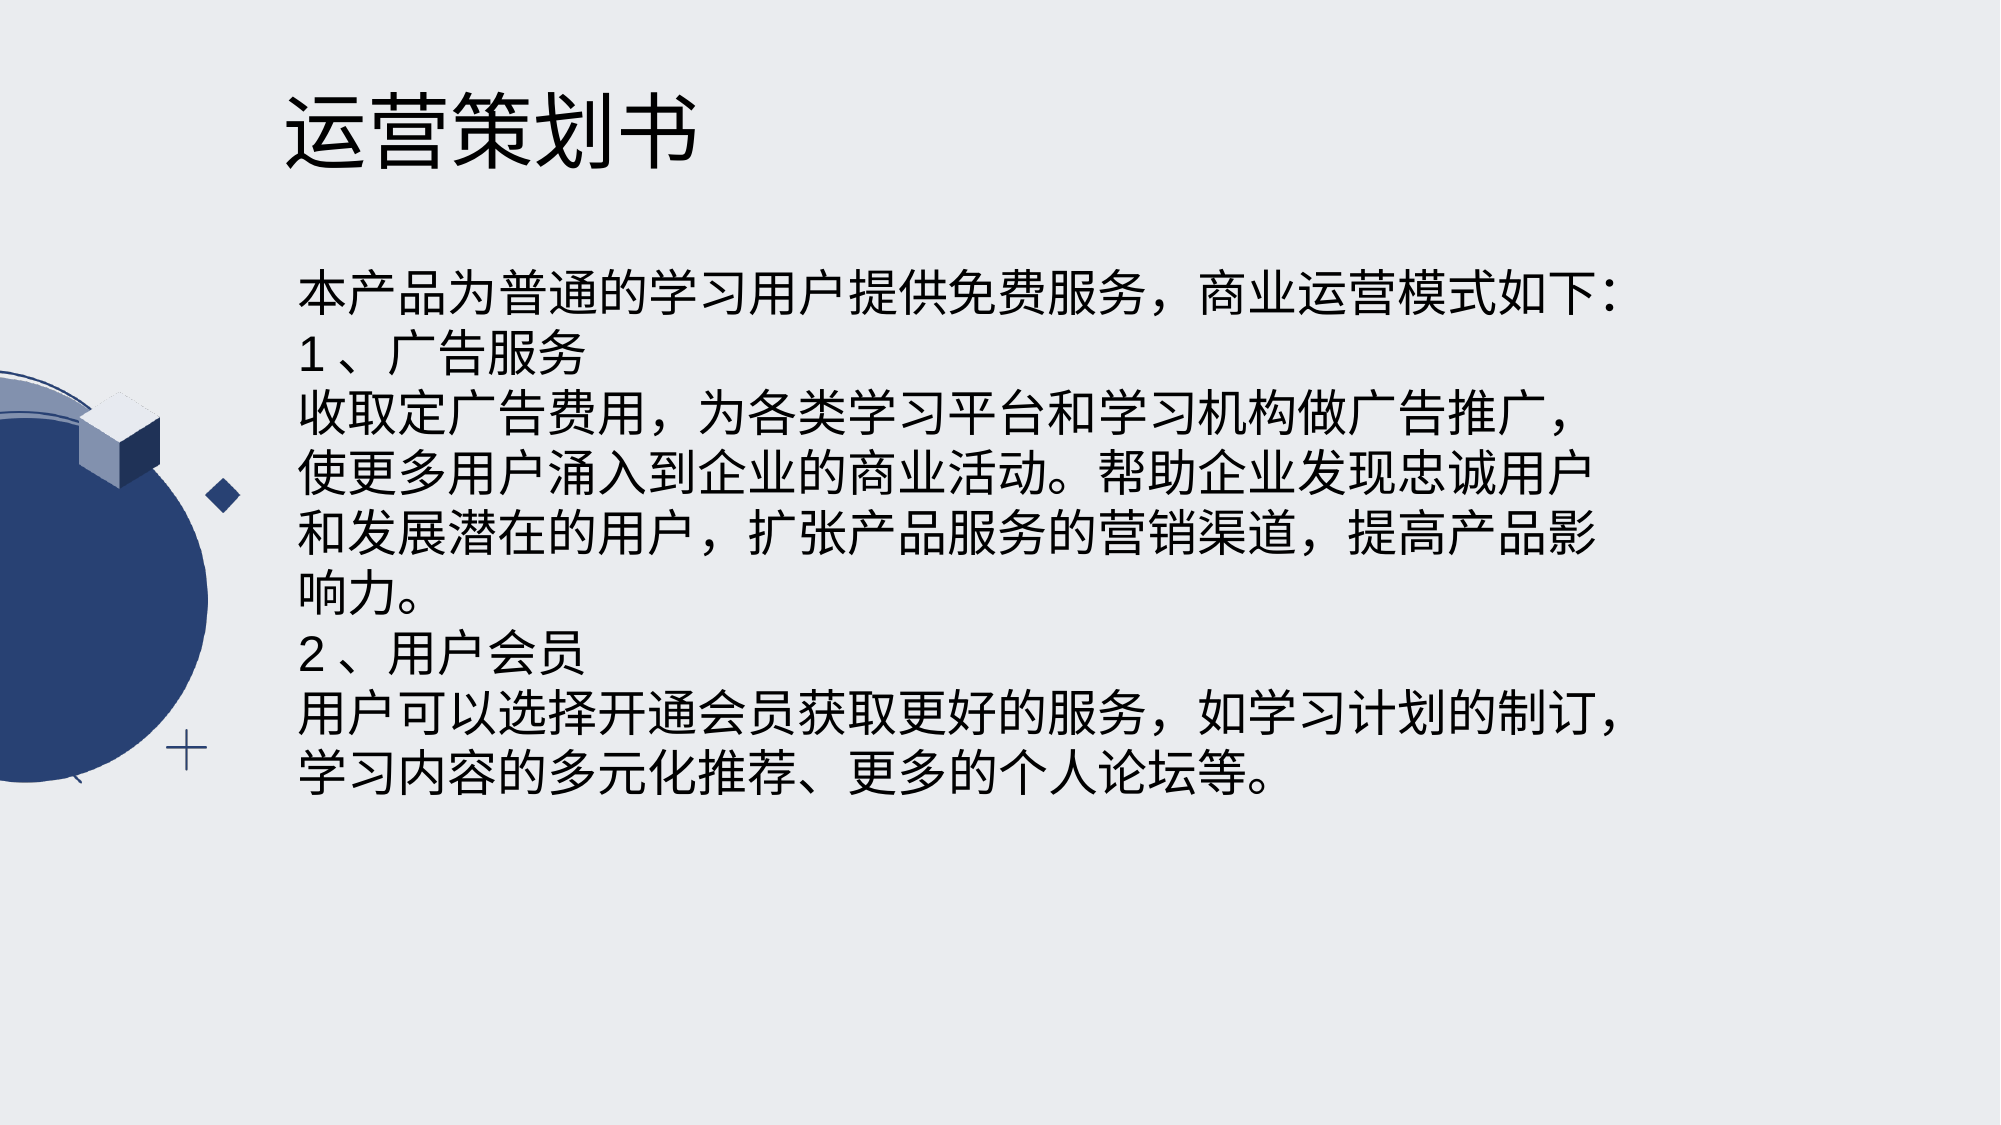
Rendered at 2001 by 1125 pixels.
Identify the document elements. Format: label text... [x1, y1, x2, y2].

text_box 本产品为普通的学习用户提供免费服务，商业运营模式如下： 1、广告服务 收取定广告费用，为各类学习平台和学习机构做广告推广，使更多用户涌入到企业的商业活动。帮助企业发现忠诚用户和发展潜在的用户，扩张产品服务的营销渠道，提高产品影响力。 2、用户会员 用户可以选择开通会员获取更好的服务，如学习计划的制订，学习内容的多元化推荐、更多的个人论坛等。 [283, 254, 1633, 810]
text_box 运营策划书 [269, 72, 888, 187]
picture [0, 229, 593, 896]
